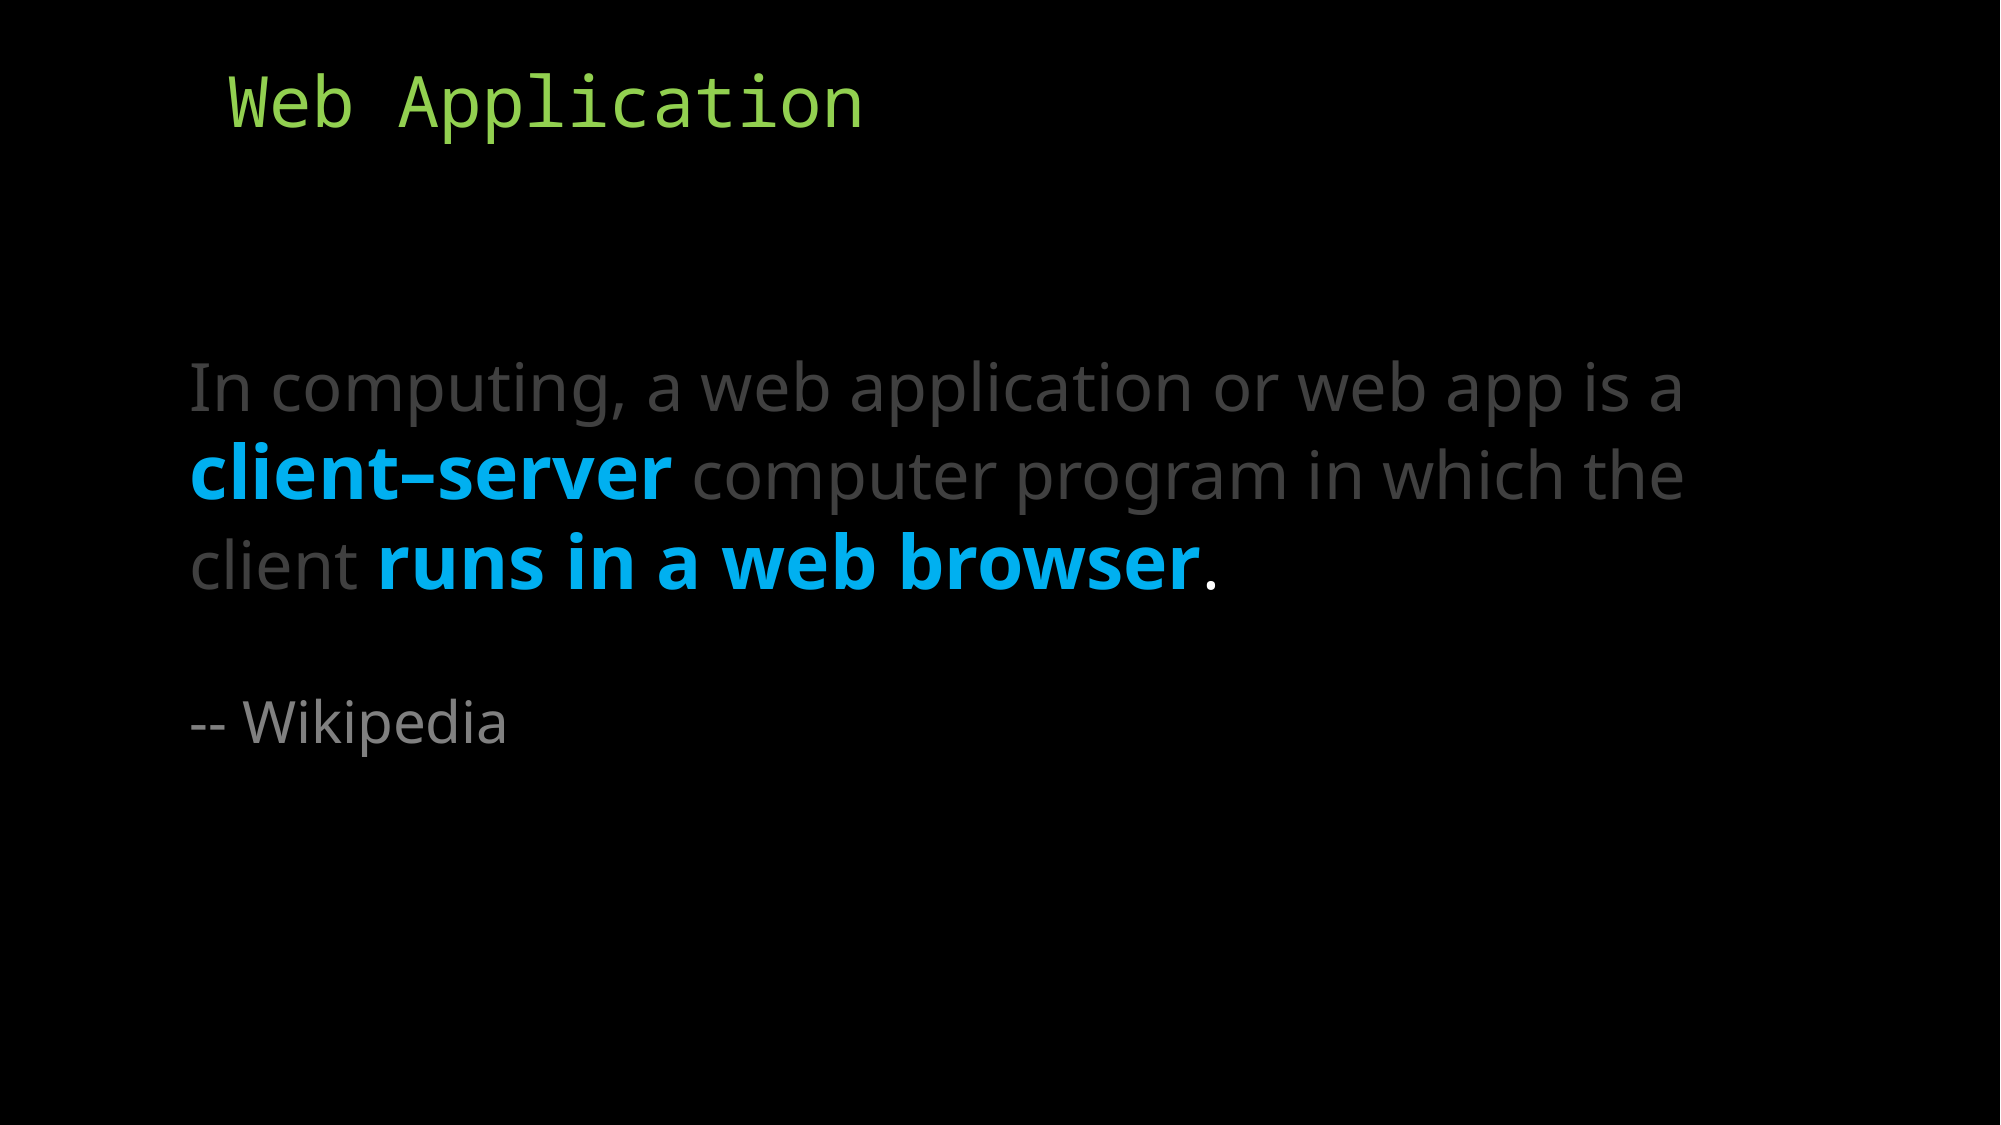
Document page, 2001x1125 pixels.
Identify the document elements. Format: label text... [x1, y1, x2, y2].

text_box In computing, a web application or web app is a client–server computer program in which the client runs in a web browser. -- Wikipedia [174, 337, 1813, 763]
text_box Web Application [212, 50, 1713, 150]
